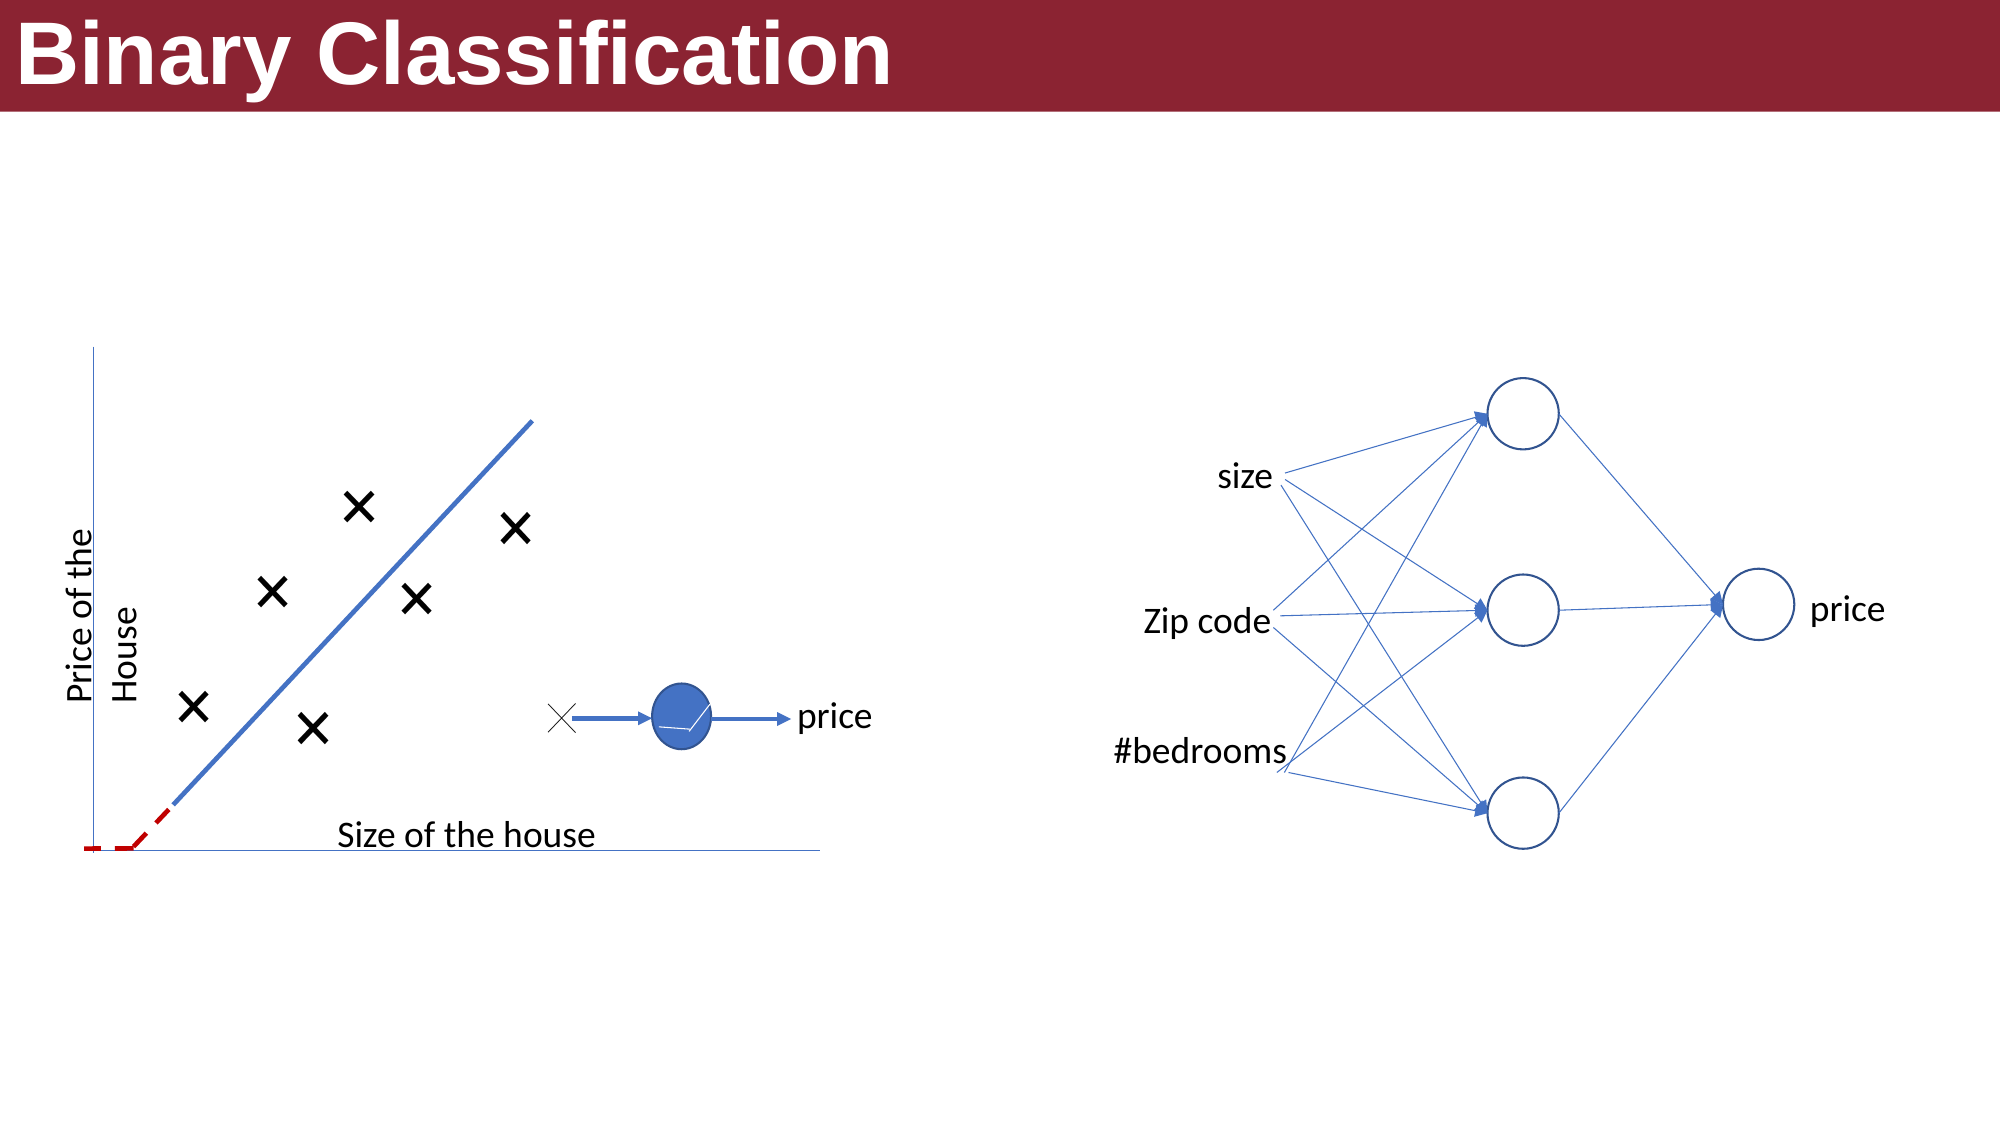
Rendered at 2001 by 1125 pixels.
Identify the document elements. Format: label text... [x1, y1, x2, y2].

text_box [1097, 378, 1902, 849]
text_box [46, 346, 889, 864]
title Binary Classification [0, 0, 2000, 112]
